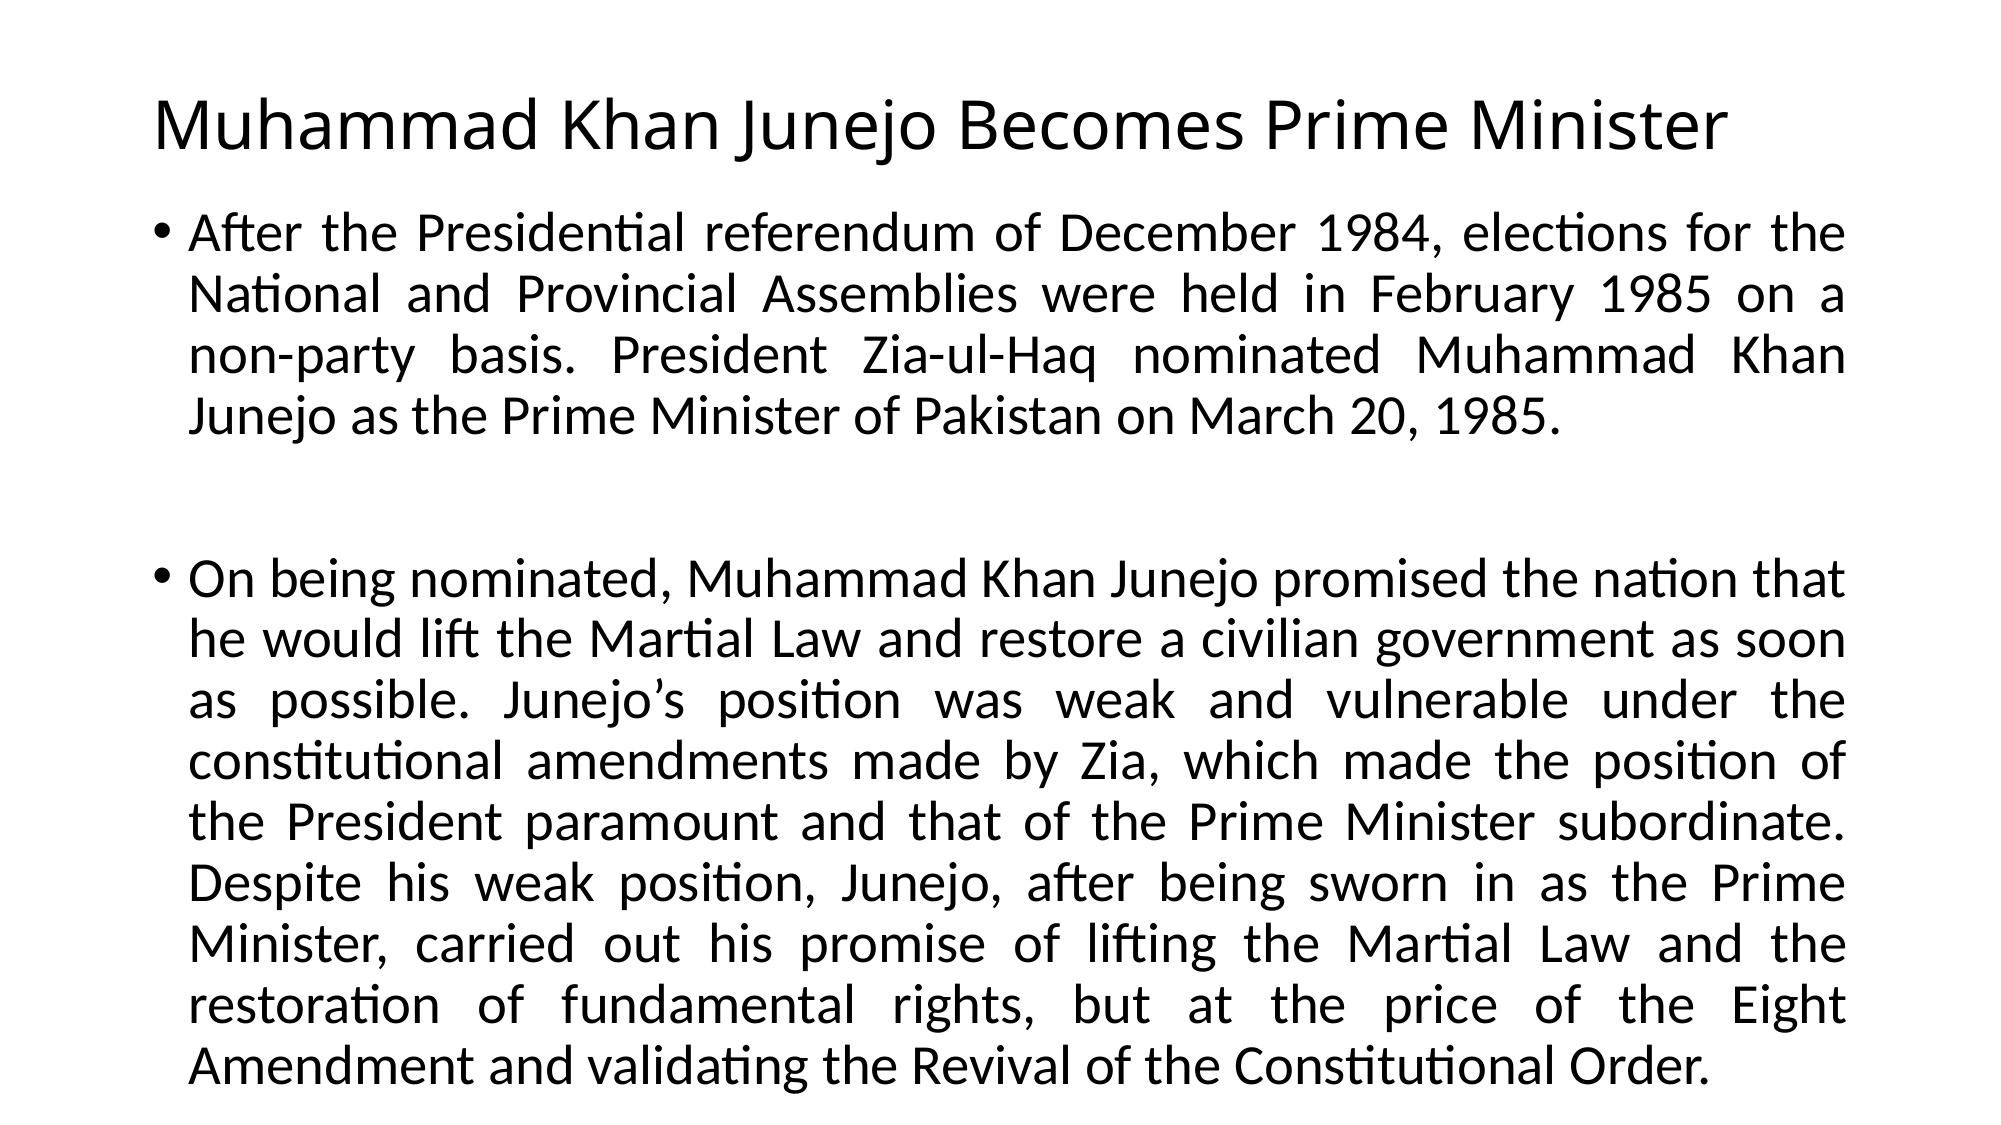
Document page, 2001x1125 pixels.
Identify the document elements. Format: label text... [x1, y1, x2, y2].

list After the Presidential referendum of December 1984, elections for the National and Provincial Assemblies were held in February 1985 on a non-party basis. President Zia-ul-Haq nominated Muhammad Khan Junejo as the Prime Minister of Pakistan on March 20, 1985. On being nominated, Muhammad Khan Junejo promised the nation that he would lift the Martial Law and restore a civilian government as soon as possible. Junejo’s position was weak and vulnerable under the constitutional amendments made by Zia, which made the position of the President paramount and that of the Prime Minister subordinate. Despite his weak position, Junejo, after being sworn in as the Prime Minister, carried out his promise of lifting the Martial Law and the restoration of fundamental rights, but at the price of the Eight Amendment and validating the Revival of the Constitutional Order. [137, 195, 1863, 1107]
title Muhammad Khan Junejo Becomes Prime Minister [137, 59, 1863, 195]
